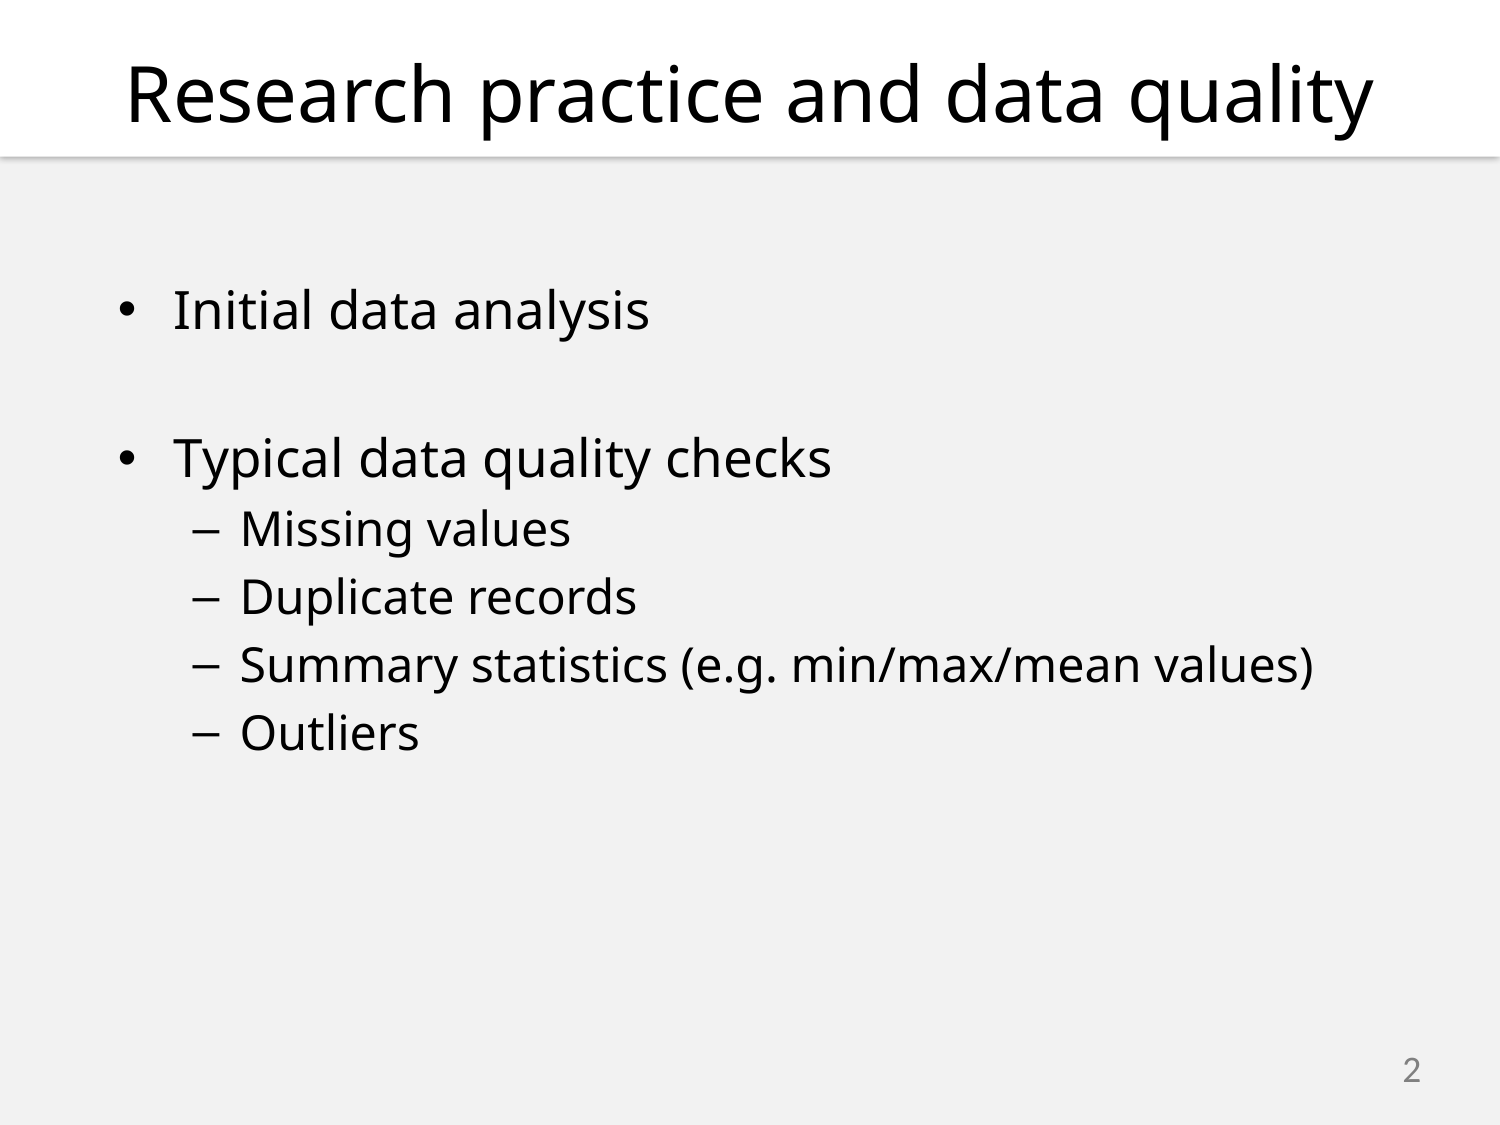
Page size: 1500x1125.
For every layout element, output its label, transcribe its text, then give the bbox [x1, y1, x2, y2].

title Research practice and data quality [103, 37, 1397, 147]
list Initial data analysis Typical data quality checks Missing values Duplicate records Summary statistics (e.g. min/max/mean values) Outliers [103, 195, 1397, 1030]
